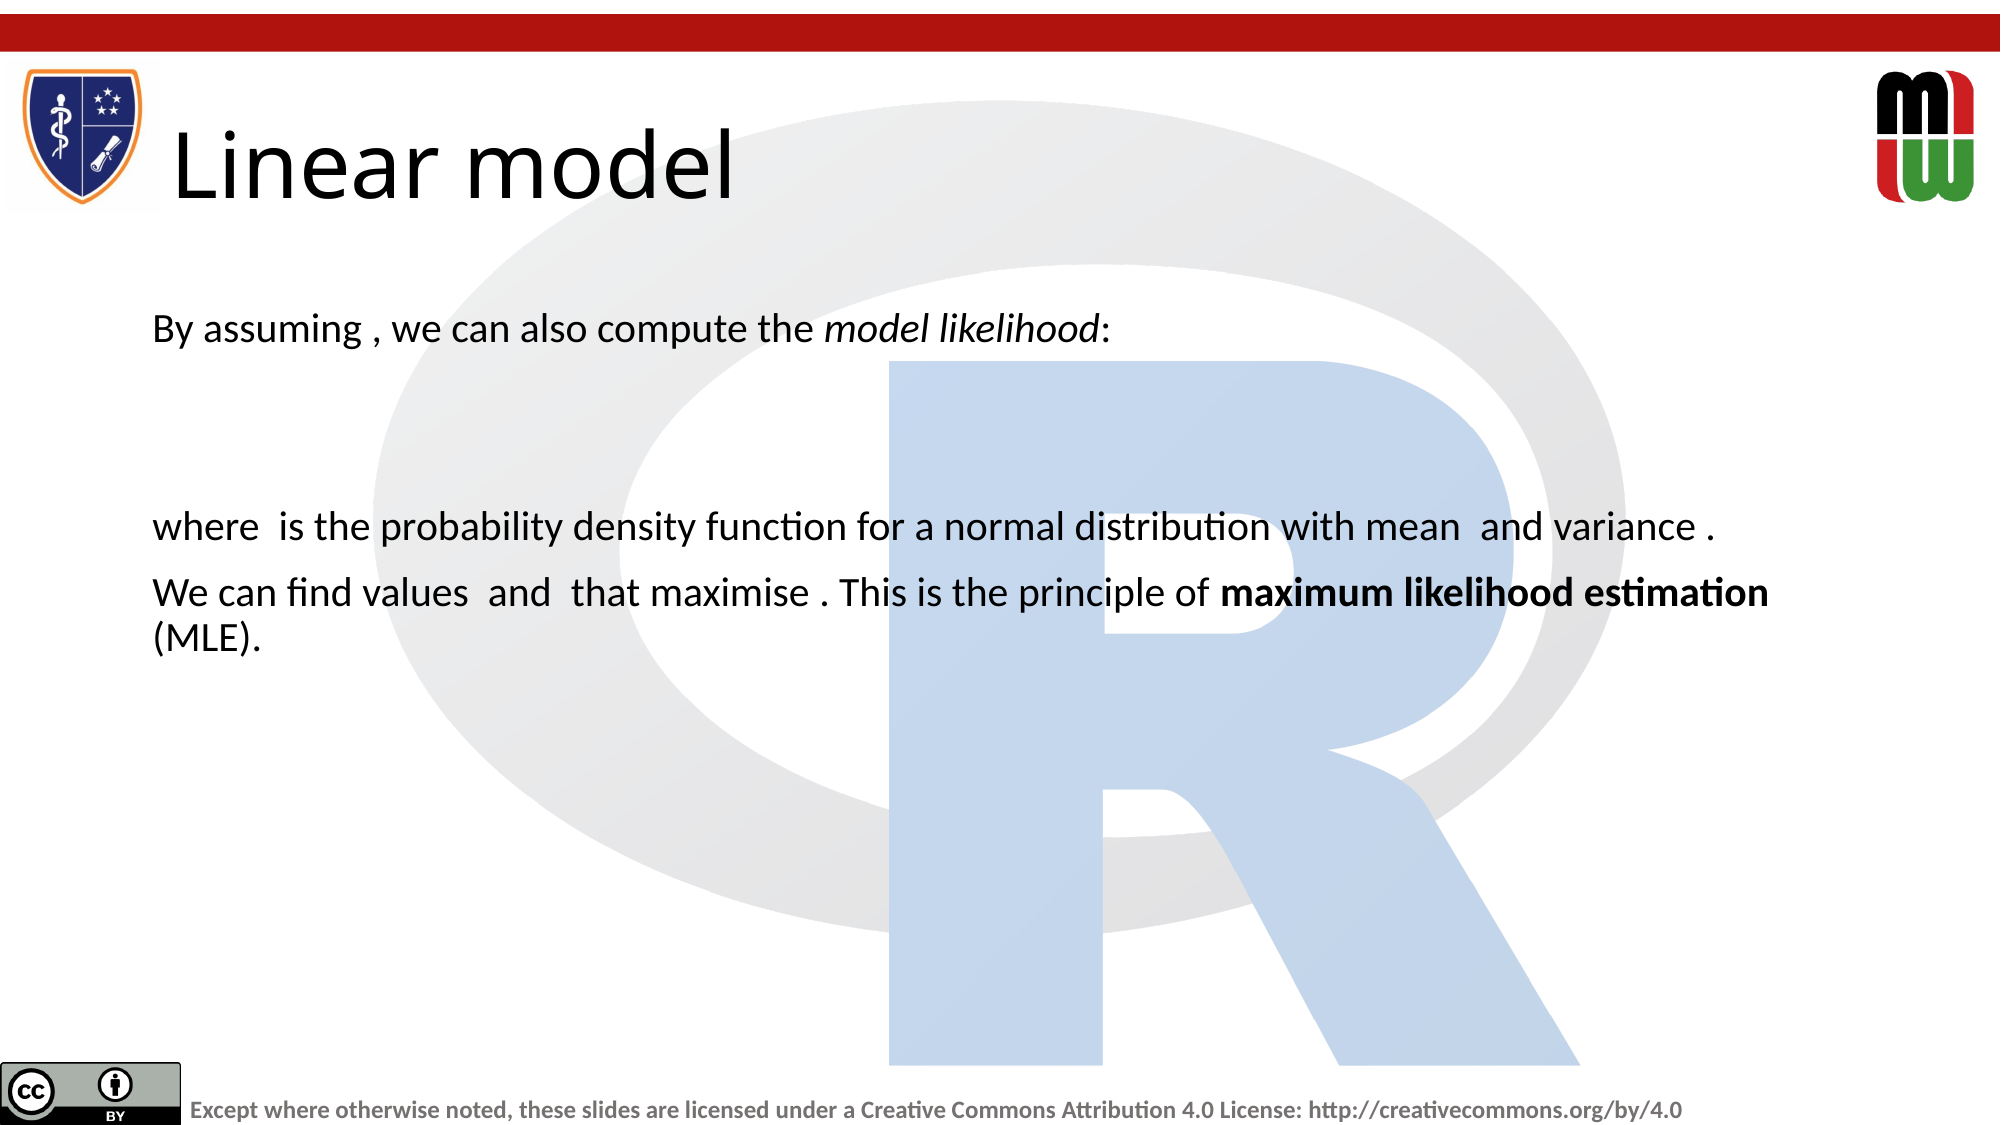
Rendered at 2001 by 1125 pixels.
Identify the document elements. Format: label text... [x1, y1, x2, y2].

title Linear model [155, 59, 1851, 278]
picture [4, 59, 155, 213]
picture [0, 1062, 181, 1125]
